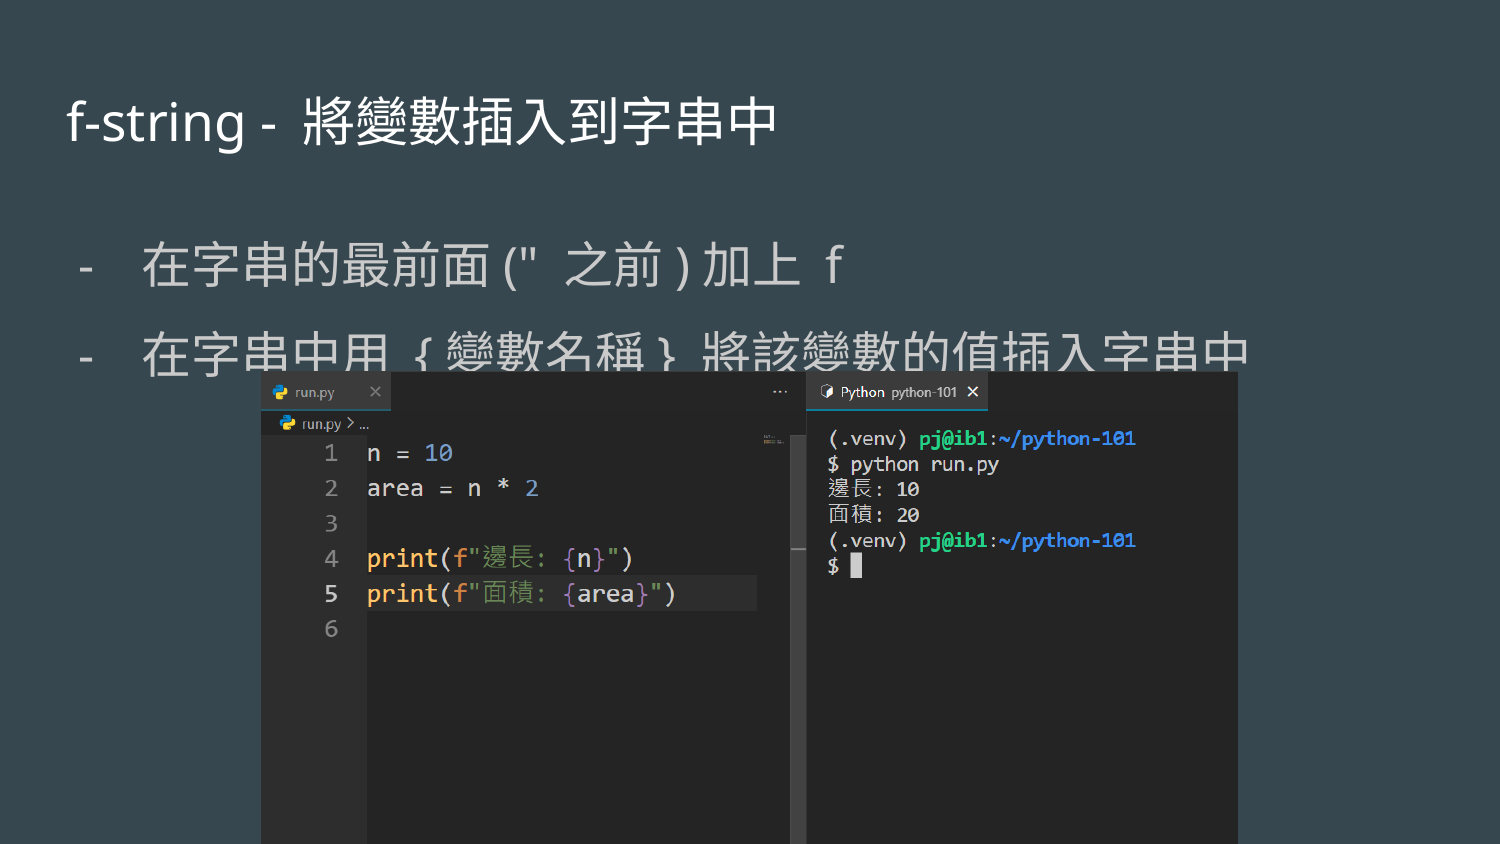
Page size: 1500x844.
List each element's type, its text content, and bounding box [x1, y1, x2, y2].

title f-string - 將變數插入到字串中 [51, 72, 1449, 167]
picture [261, 371, 1239, 844]
list 在字串的最前面(" 之前)加上 f 在字串中用 {變數名稱} 將該變數的值插入字串中 [51, 189, 1449, 774]
